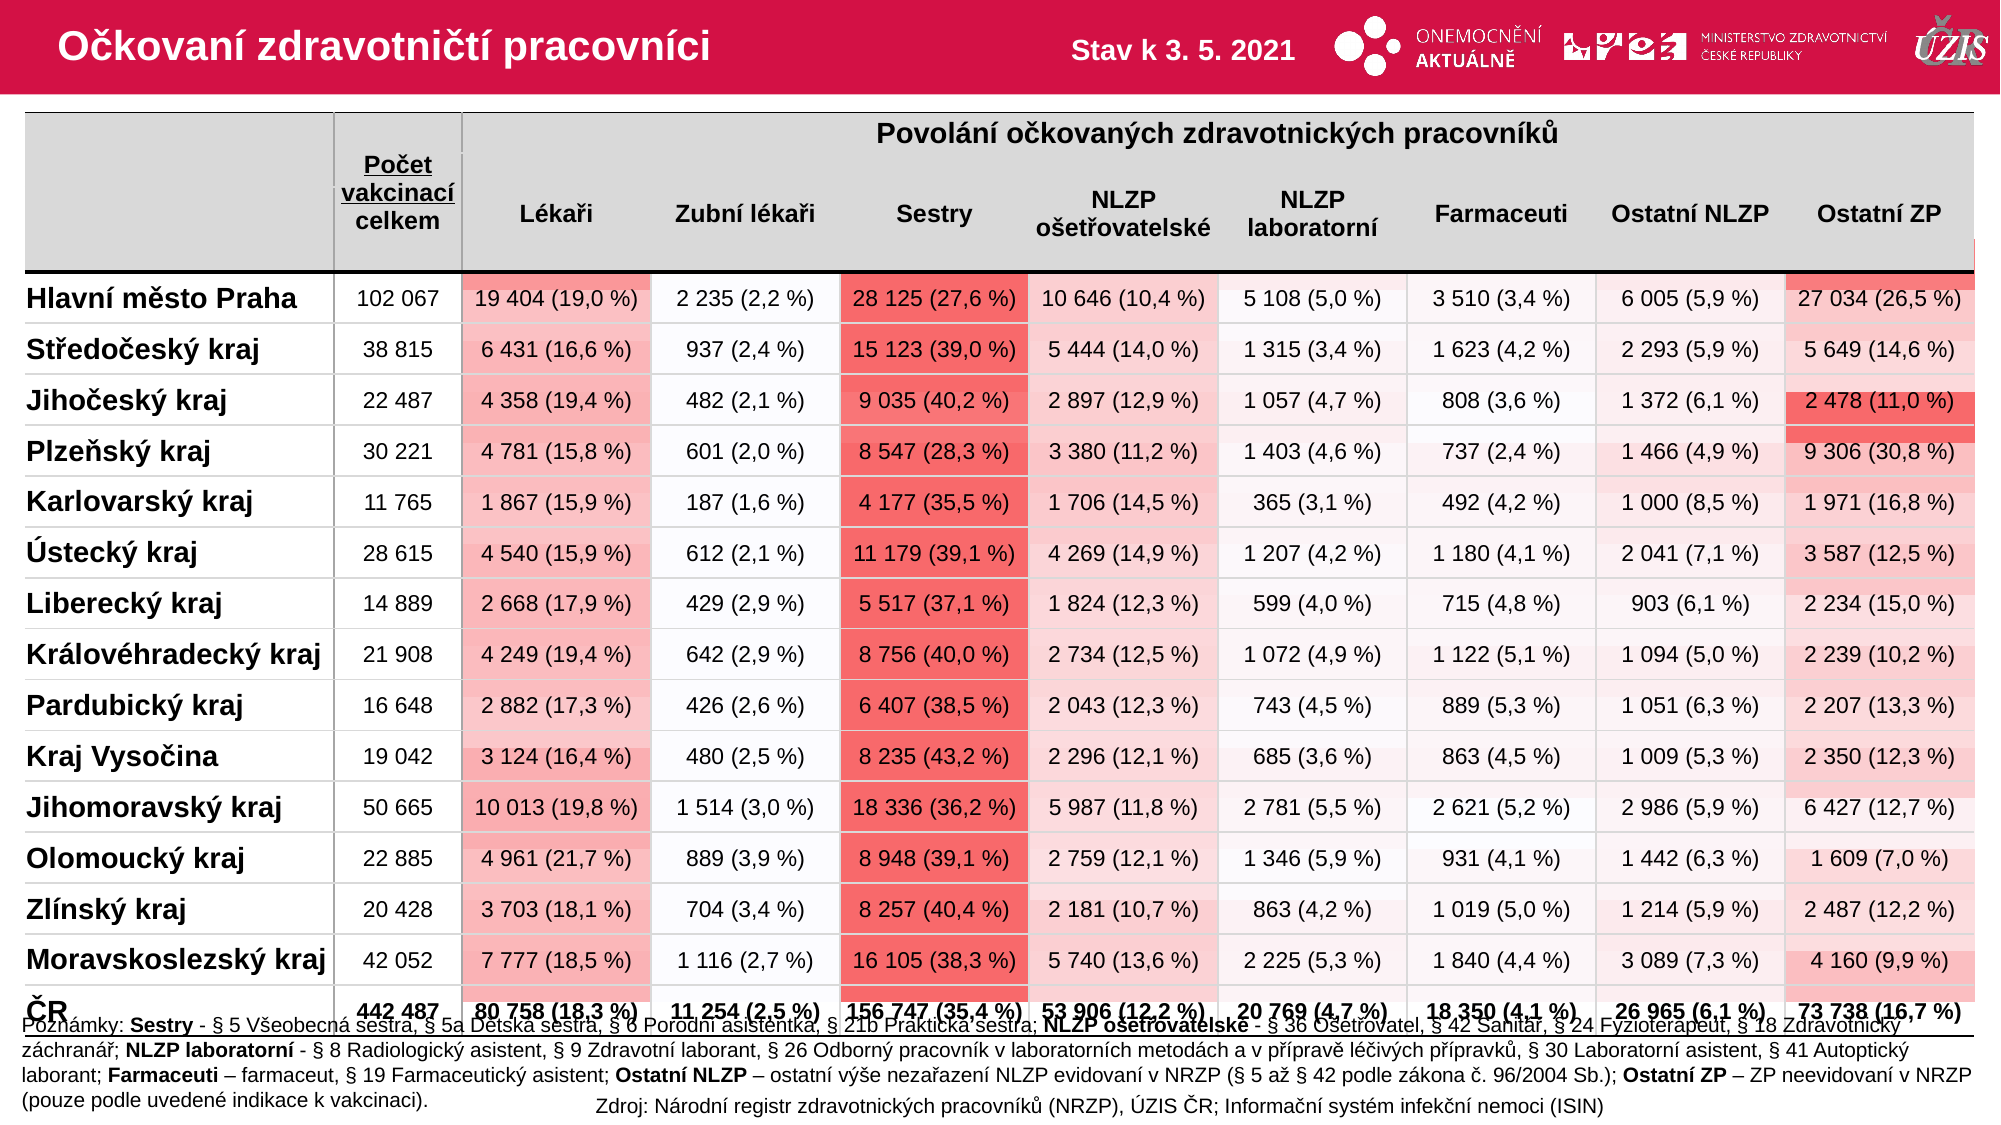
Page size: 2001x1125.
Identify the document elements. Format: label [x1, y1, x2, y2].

table_cell [1597, 833, 1784, 882]
table_cell [1219, 884, 1406, 933]
table_cell [1597, 274, 1784, 322]
table_cell [1219, 477, 1406, 526]
table_cell [652, 274, 839, 322]
table_cell [25, 629, 333, 679]
table_cell [335, 274, 461, 322]
table_cell [652, 324, 839, 373]
table_cell [1219, 375, 1406, 424]
table_cell [335, 324, 461, 373]
table_cell [463, 324, 650, 373]
table_cell [1219, 935, 1406, 984]
table_cell [1408, 629, 1595, 679]
table_cell [335, 629, 461, 679]
table_cell [1597, 884, 1784, 933]
table_cell [1030, 426, 1217, 475]
table_header [463, 113, 1974, 152]
table_cell [1030, 986, 1217, 1004]
table_cell [652, 884, 839, 933]
title [42, 0, 1262, 95]
table_cell [1597, 477, 1784, 526]
table_cell [25, 731, 333, 780]
table_cell [25, 477, 333, 526]
table_cell [652, 375, 839, 424]
table_cell [1597, 528, 1784, 577]
table_cell [1030, 154, 1217, 270]
table_cell [1219, 680, 1406, 730]
table_cell [25, 579, 333, 628]
table_cell [335, 986, 461, 1004]
table_cell [1408, 884, 1595, 933]
table_cell [1219, 579, 1406, 628]
table_cell [1597, 154, 1784, 270]
table_cell [25, 782, 333, 831]
table_cell [463, 986, 650, 1004]
table_cell [1030, 782, 1217, 831]
table_cell [1786, 274, 1975, 1004]
table_cell [25, 680, 333, 730]
table_cell [1597, 731, 1784, 780]
table_cell [1597, 782, 1784, 831]
table_cell [652, 782, 839, 831]
picture [1563, 31, 1888, 60]
table_cell [652, 680, 839, 730]
table_cell [25, 426, 333, 475]
table_cell [1030, 731, 1217, 780]
table_cell [652, 477, 839, 526]
table_cell [25, 274, 333, 322]
table_cell [841, 935, 1028, 984]
table_header [335, 113, 461, 270]
table_cell [1219, 274, 1406, 322]
table_cell [1408, 477, 1595, 526]
table_cell [1219, 528, 1406, 577]
table_cell [1786, 154, 1974, 270]
table_cell [335, 528, 461, 577]
table_cell [841, 477, 1028, 526]
table_cell [1597, 680, 1784, 730]
table_cell [25, 324, 333, 373]
table_cell [335, 833, 461, 882]
text_box [1056, 23, 1340, 74]
table_cell [1030, 629, 1217, 679]
table_cell [1219, 986, 1406, 1004]
table_cell [652, 426, 839, 475]
table_cell [463, 154, 650, 270]
table_cell [1219, 324, 1406, 373]
table_cell [463, 375, 650, 424]
table_cell [1219, 426, 1406, 475]
table_cell [841, 375, 1028, 424]
table_cell [1219, 629, 1406, 679]
table_cell [1408, 935, 1595, 984]
table_cell [1030, 579, 1217, 628]
table_cell [1030, 833, 1217, 882]
table_cell [652, 986, 839, 1004]
table_cell [1408, 426, 1595, 475]
table_cell [463, 731, 650, 780]
picture [1334, 16, 1542, 76]
table_cell [335, 579, 461, 628]
table_cell [841, 154, 1028, 270]
table_cell [841, 986, 1028, 1004]
table_cell [1030, 274, 1217, 322]
table_cell [25, 188, 333, 270]
table_cell [1030, 528, 1217, 577]
table_cell [335, 680, 461, 730]
table_cell [335, 884, 461, 933]
table_cell [25, 986, 333, 1004]
table_cell [1030, 935, 1217, 984]
table_cell [841, 324, 1028, 373]
table_cell [1219, 833, 1406, 882]
table_cell [25, 884, 333, 933]
table_cell [463, 833, 650, 882]
table_cell [652, 629, 839, 679]
table_cell [25, 375, 333, 424]
table_cell [1408, 375, 1595, 424]
table_cell [463, 579, 650, 628]
table_cell [652, 935, 839, 984]
table_cell [25, 935, 333, 984]
table_cell [1030, 884, 1217, 933]
table_cell [652, 154, 839, 270]
table_cell [1408, 986, 1595, 1004]
table_cell [335, 375, 461, 424]
table_cell [841, 579, 1028, 628]
table_cell [1408, 579, 1595, 628]
table_cell [841, 528, 1028, 577]
table_cell [463, 884, 650, 933]
table_cell [1597, 986, 1784, 1004]
table_cell [1597, 426, 1784, 475]
table_cell [335, 731, 461, 780]
table_cell [841, 680, 1028, 730]
table_cell [335, 782, 461, 831]
table_cell [841, 274, 1028, 322]
table_cell [463, 528, 650, 577]
table_cell [25, 833, 333, 882]
table_cell [652, 528, 839, 577]
table_cell [1408, 528, 1595, 577]
table_cell [335, 935, 461, 984]
table_cell [1597, 579, 1784, 628]
table_cell [1597, 629, 1784, 679]
table_cell [1408, 680, 1595, 730]
table_cell [1408, 782, 1595, 831]
table_cell [1408, 324, 1595, 373]
table_cell [463, 629, 650, 679]
table_cell [1219, 782, 1406, 831]
table_cell [1030, 324, 1217, 373]
table_cell [463, 935, 650, 984]
table_cell [841, 833, 1028, 882]
table_header [25, 113, 333, 186]
table_cell [1408, 833, 1595, 882]
table_cell [463, 274, 650, 322]
table_cell [652, 833, 839, 882]
picture [1915, 15, 1989, 66]
table_cell [1408, 154, 1595, 270]
table_cell [25, 528, 333, 577]
table_cell [1408, 274, 1595, 322]
table_cell [841, 426, 1028, 475]
table_cell [1030, 375, 1217, 424]
table_cell [463, 477, 650, 526]
table_cell [335, 477, 461, 526]
table_cell [841, 629, 1028, 679]
table_cell [652, 731, 839, 780]
table_cell [1597, 324, 1784, 373]
table_cell [1030, 477, 1217, 526]
table_cell [1030, 680, 1217, 730]
table_cell [1597, 375, 1784, 424]
table_cell [841, 731, 1028, 780]
table_cell [1219, 731, 1406, 780]
table_cell [1408, 731, 1595, 780]
table_cell [463, 426, 650, 475]
table_cell [841, 884, 1028, 933]
text_box [6, 1004, 1993, 1125]
table_cell [463, 680, 650, 730]
table_cell [463, 782, 650, 831]
table_cell [841, 782, 1028, 831]
table_cell [335, 426, 461, 475]
table_cell [1219, 154, 1406, 270]
table_cell [1597, 935, 1784, 984]
table_cell [652, 579, 839, 628]
